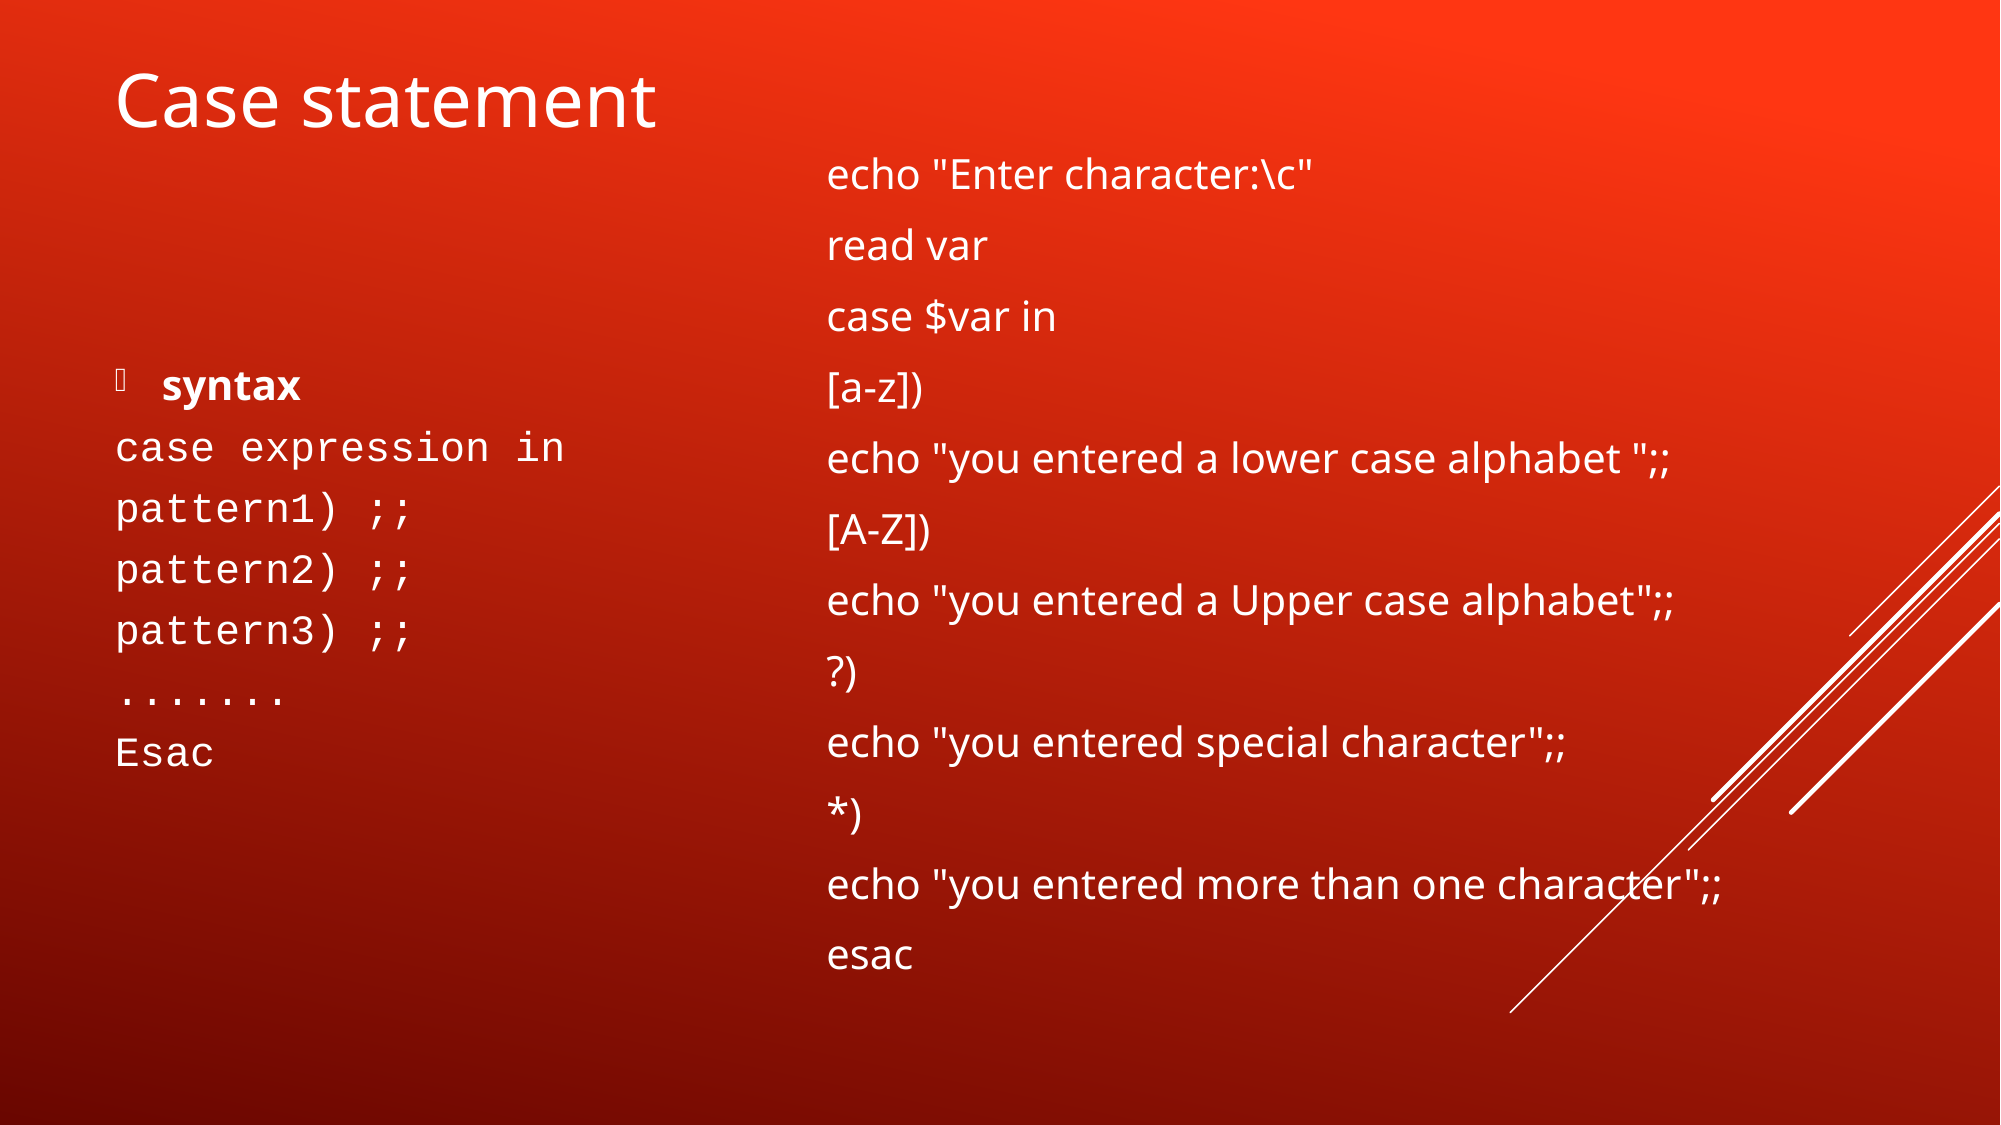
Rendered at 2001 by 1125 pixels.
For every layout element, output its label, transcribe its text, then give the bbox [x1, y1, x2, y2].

list syntax case expression in pattern1) ;; pattern2) ;; pattern3) ;; ....... Esac [99, 237, 660, 1038]
title Case statement [99, 45, 1900, 150]
list echo "Enter character:\c" read var case $var in [a-z]) echo "you entered a lower case alphabet ";; [A-Z]) echo "you entered a Upper case alphabet";; ?) echo "you entered special character";; *) echo "you entered more than one character";; esac [811, 132, 1900, 994]
